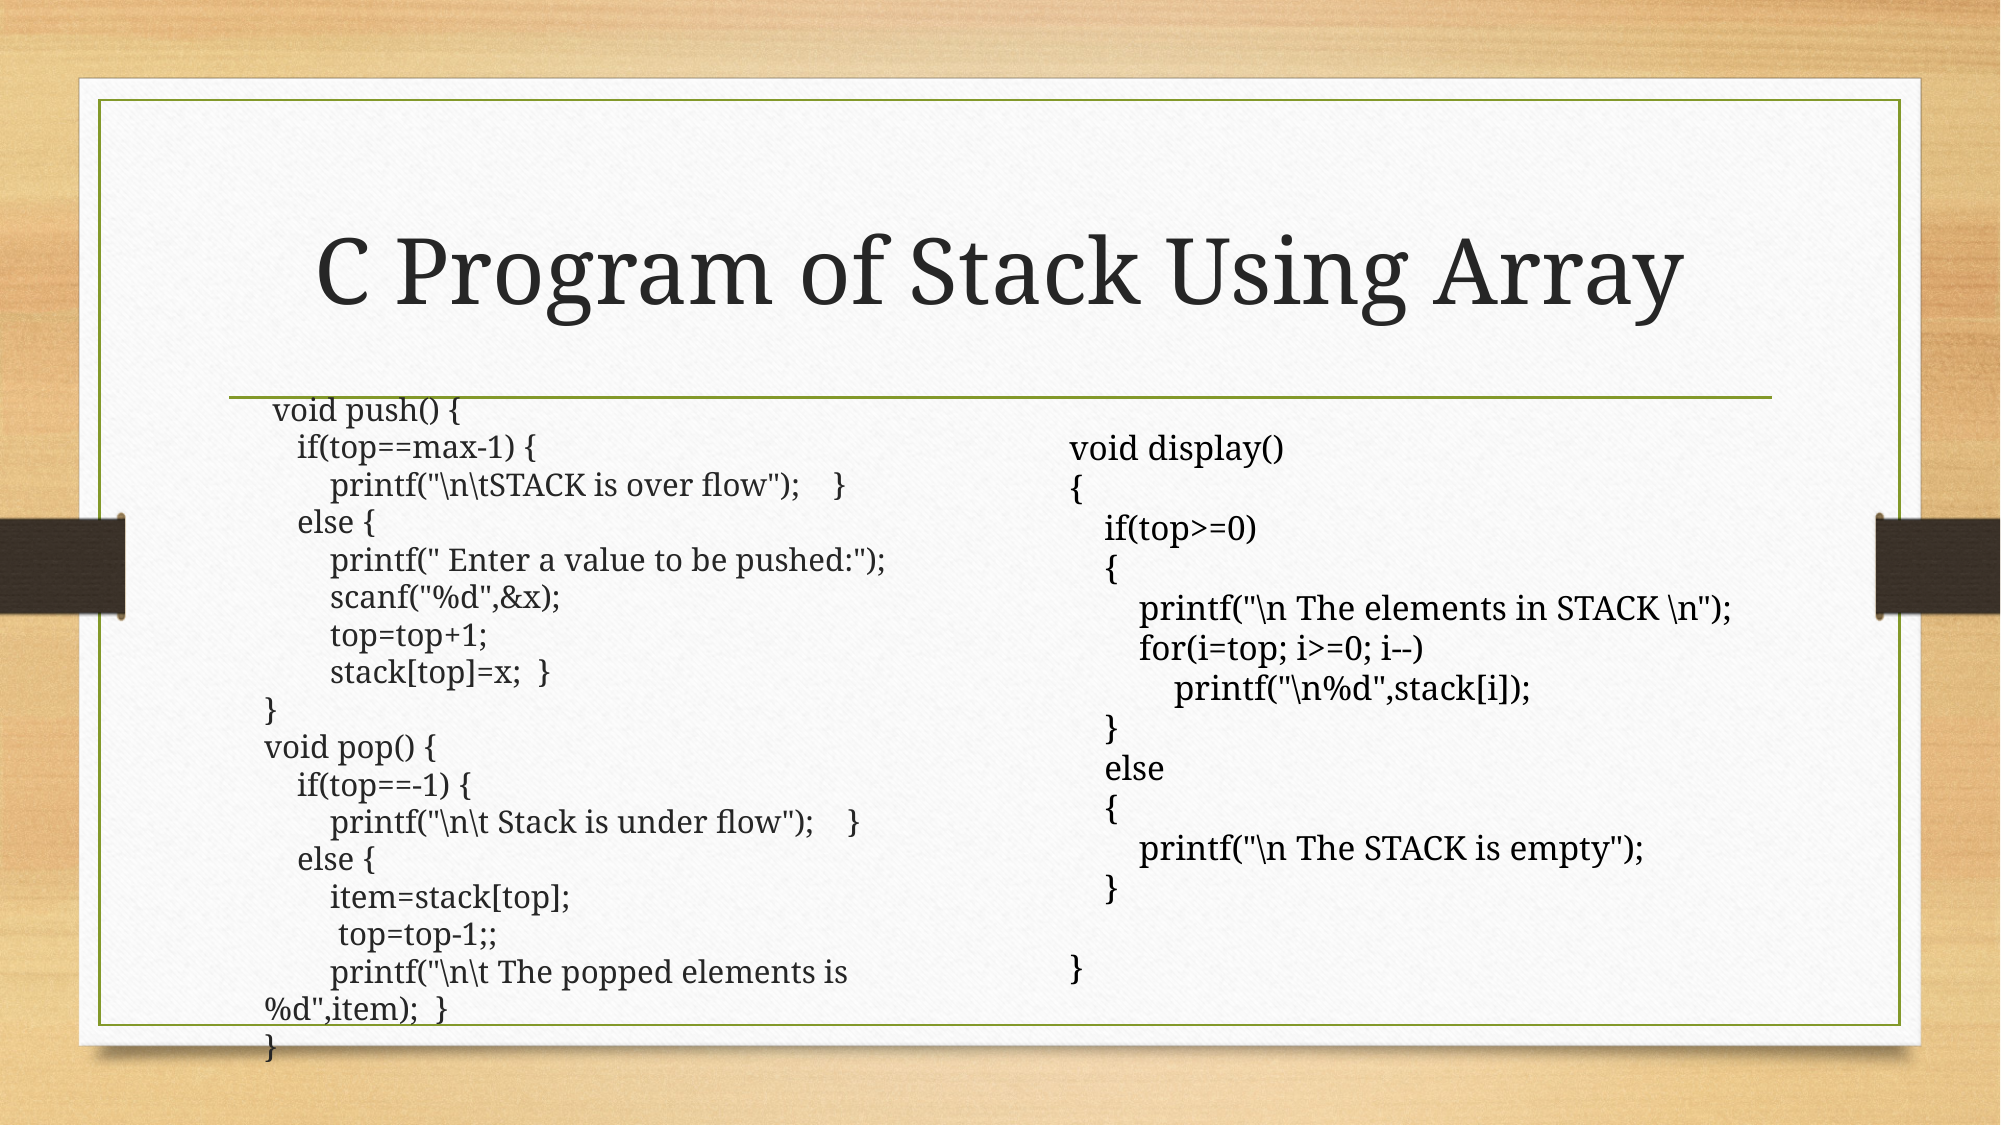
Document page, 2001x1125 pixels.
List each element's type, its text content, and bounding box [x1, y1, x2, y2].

picture [0, 0, 2001, 1125]
title C Program of Stack Using Array [212, 161, 1788, 375]
list void push() { if(top==max-1) { printf("\n\tSTACK is over flow"); } else { printf(" Enter a value to be pushed:"); scanf("%d",&x); top=top+1; stack[top]=x; } } void pop() { if(top==-1) { printf("\n\t Stack is under flow"); } else { item=stack[top]; top=top-1;; printf("\n\t The popped elements is %d",item); } } [249, 382, 1000, 1034]
text_box void display() { if(top>=0) { printf("\n The elements in STACK \n"); for(i=top; i>=0; i--) printf("\n%d",stack[i]); } else { printf("\n The STACK is empty"); } } [1054, 382, 1793, 994]
